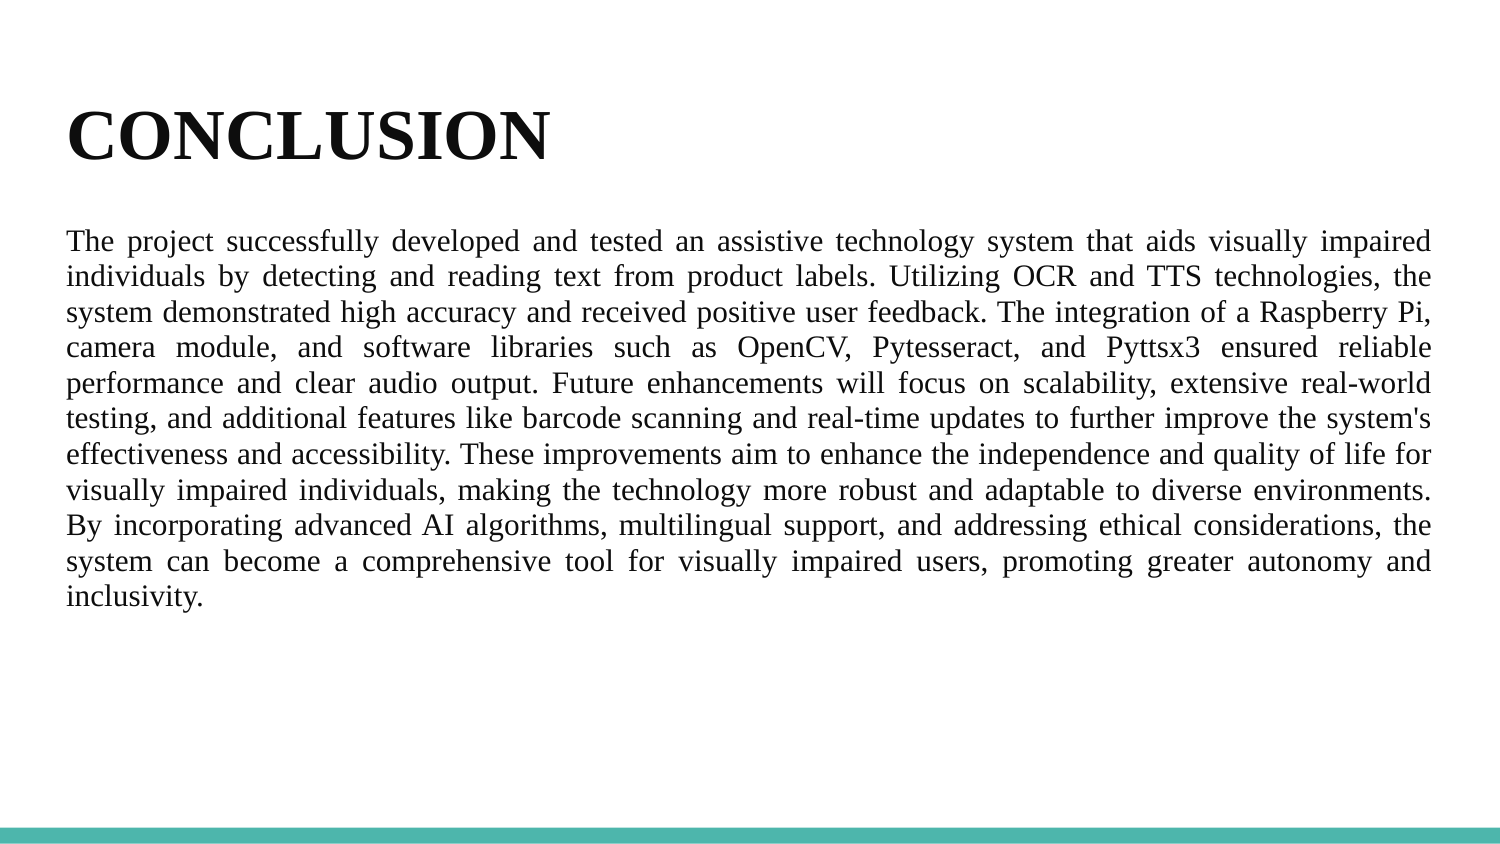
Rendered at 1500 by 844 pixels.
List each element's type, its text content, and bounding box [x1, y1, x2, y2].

title CONCLUSION [51, 72, 1449, 189]
list The project successfully developed and tested an assistive technology system that aids visually impaired individuals by detecting and reading text from product labels. Utilizing OCR and TTS technologies, the system demonstrated high accuracy and received positive user feedback. The integration of a Raspberry Pi, camera module, and software libraries such as OpenCV, Pytesseract, and Pyttsx3 ensured reliable performance and clear audio output. Future enhancements will focus on scalability, extensive real-world testing, and additional features like barcode scanning and real-time updates to further improve the system's effectiveness and accessibility. These improvements aim to enhance the independence and quality of life for visually impaired individuals, making the technology more robust and adaptable to diverse environments. By incorporating advanced AI algorithms, multilingual support, and addressing ethical considerations, the system can become a comprehensive tool for visually impaired users, promoting greater autonomy and inclusivity. [51, 207, 1449, 750]
